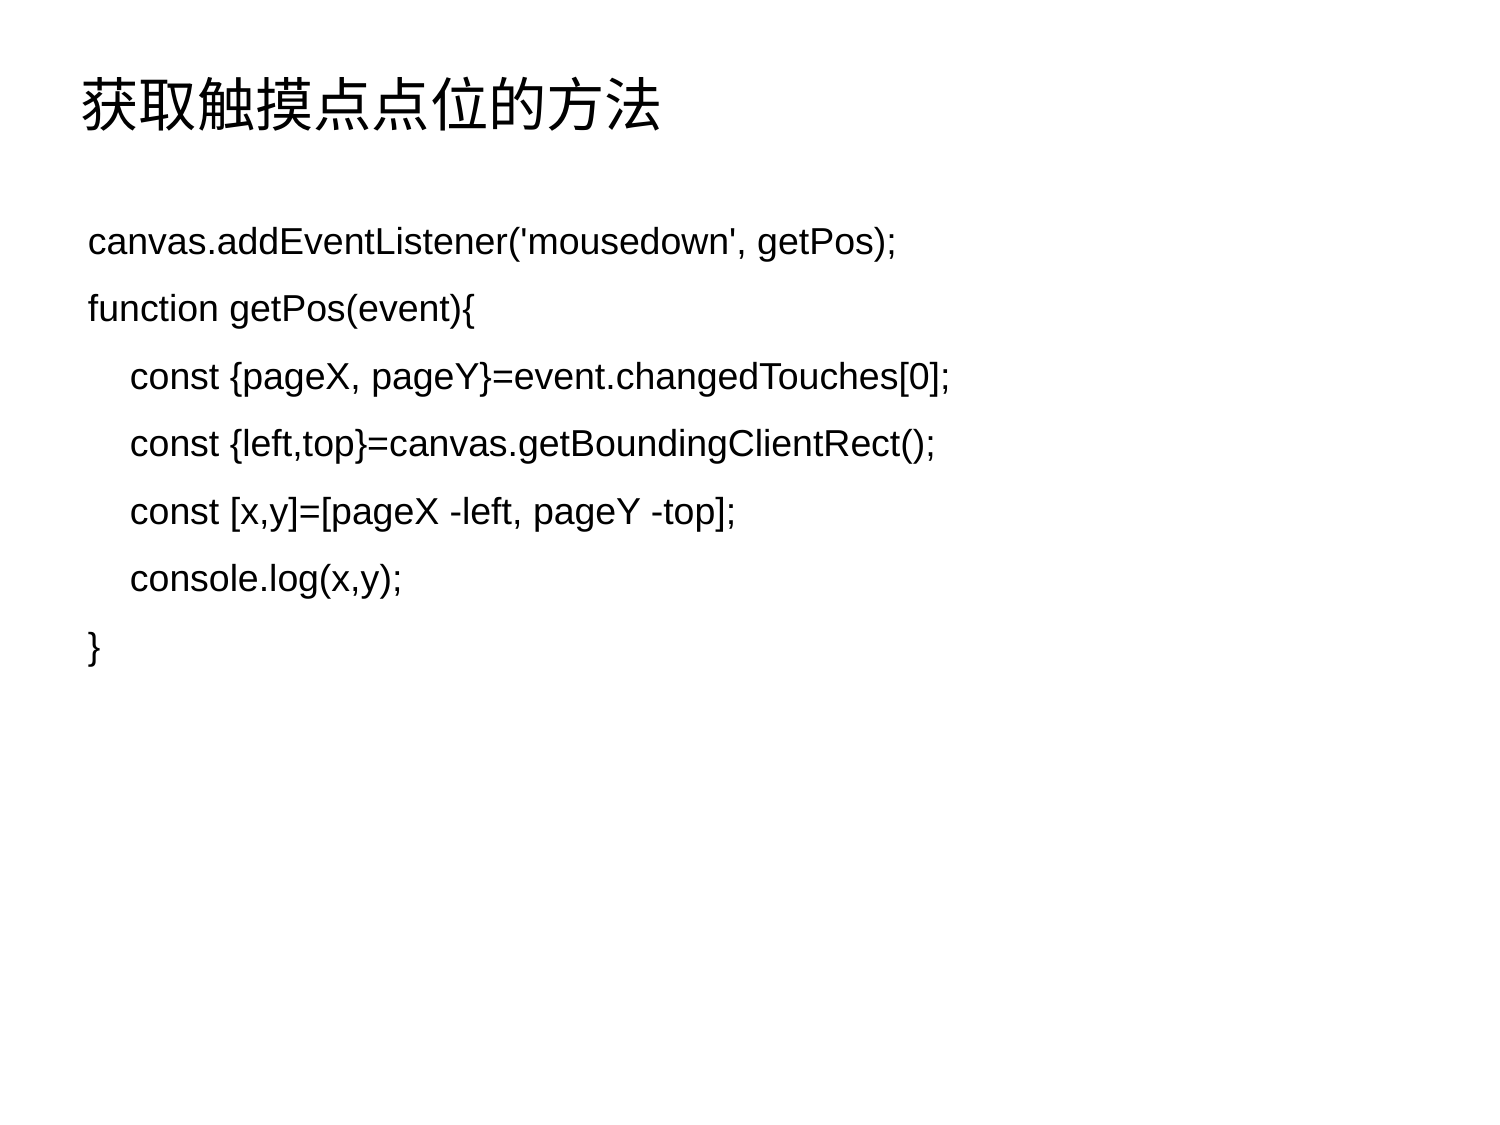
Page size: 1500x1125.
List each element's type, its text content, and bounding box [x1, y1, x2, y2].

text_box 获取触摸点点位的方法 [73, 60, 1423, 146]
text_box canvas.addEventListener('mousedown', getPos); function getPos(event){ const {pageX, pageY}=event.changedTouches[0]; const {left,top}=canvas.getBoundingClientRect(); const [x,y]=[pageX -left, pageY -top]; console.log(x,y); } [73, 187, 1423, 675]
